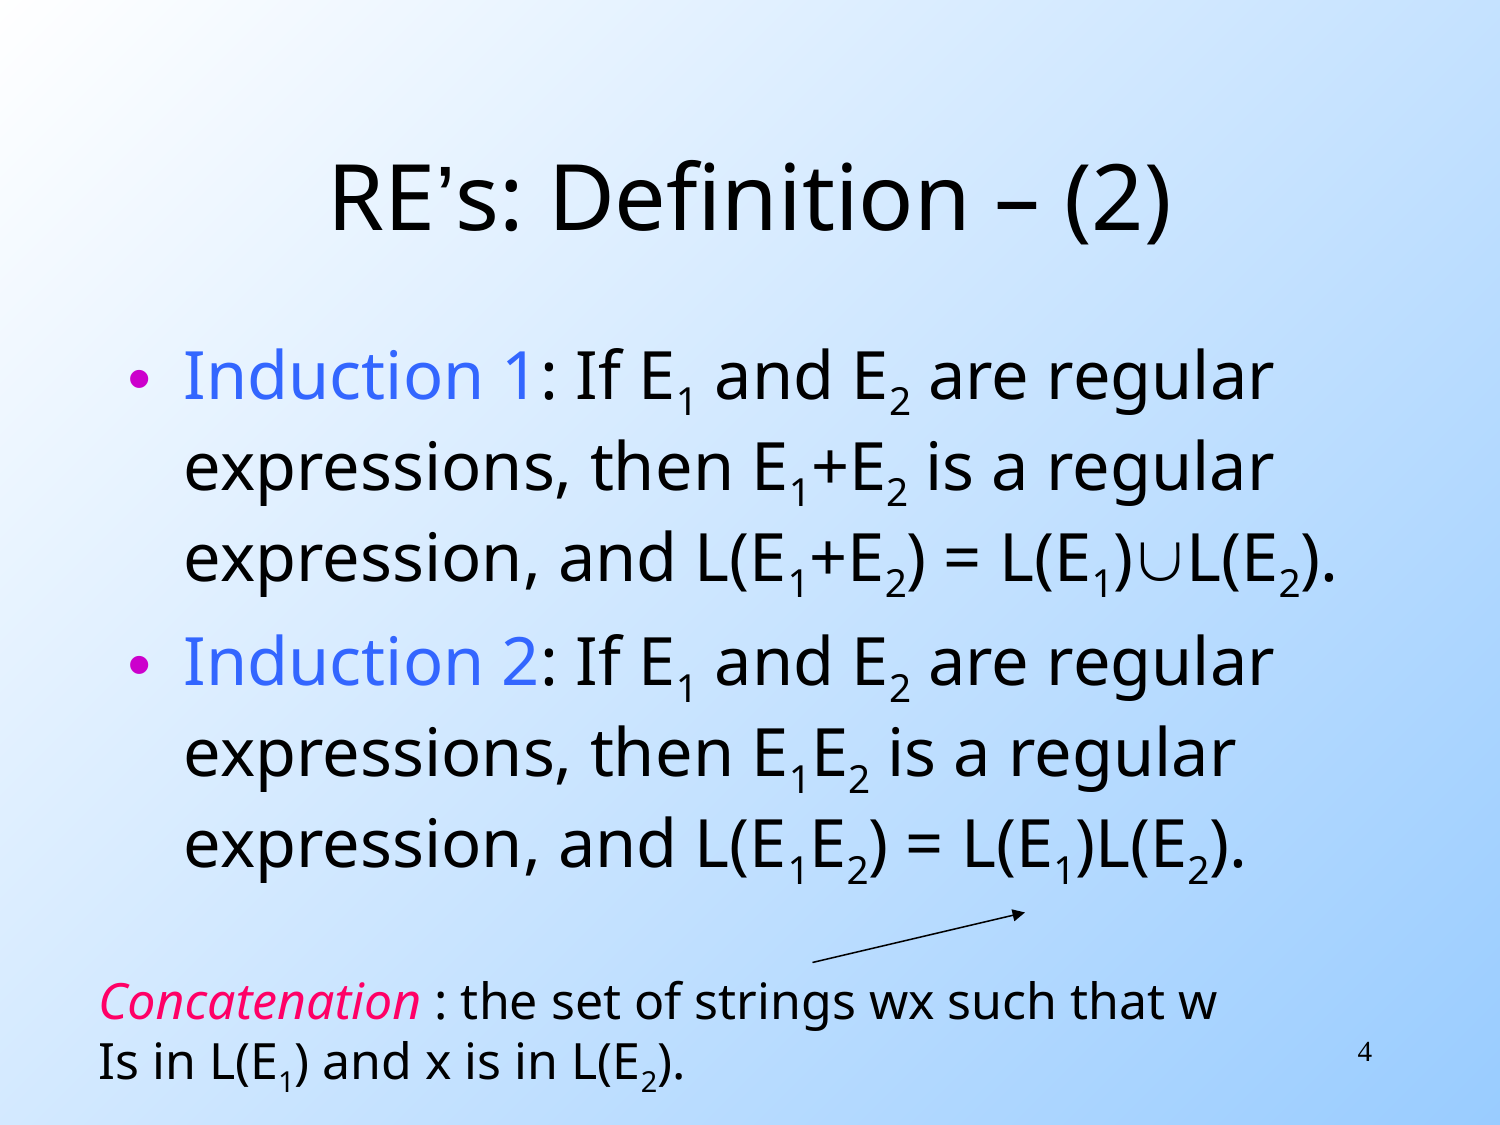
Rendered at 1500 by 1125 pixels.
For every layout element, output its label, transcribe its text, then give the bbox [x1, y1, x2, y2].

list Induction 1: If E1 and E2 are regular expressions, then E1+E2 is a regular expression, and L(E1+E2) = L(E1)L(E2). Induction 2: If E1 and E2 are regular expressions, then E1E2 is a regular expression, and L(E1E2) = L(E1)L(E2). [112, 324, 1388, 1000]
title RE’s: Definition – (2) [112, 99, 1388, 288]
slide_number 4 [1221, 1025, 1388, 1100]
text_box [99, 912, 1217, 1098]
